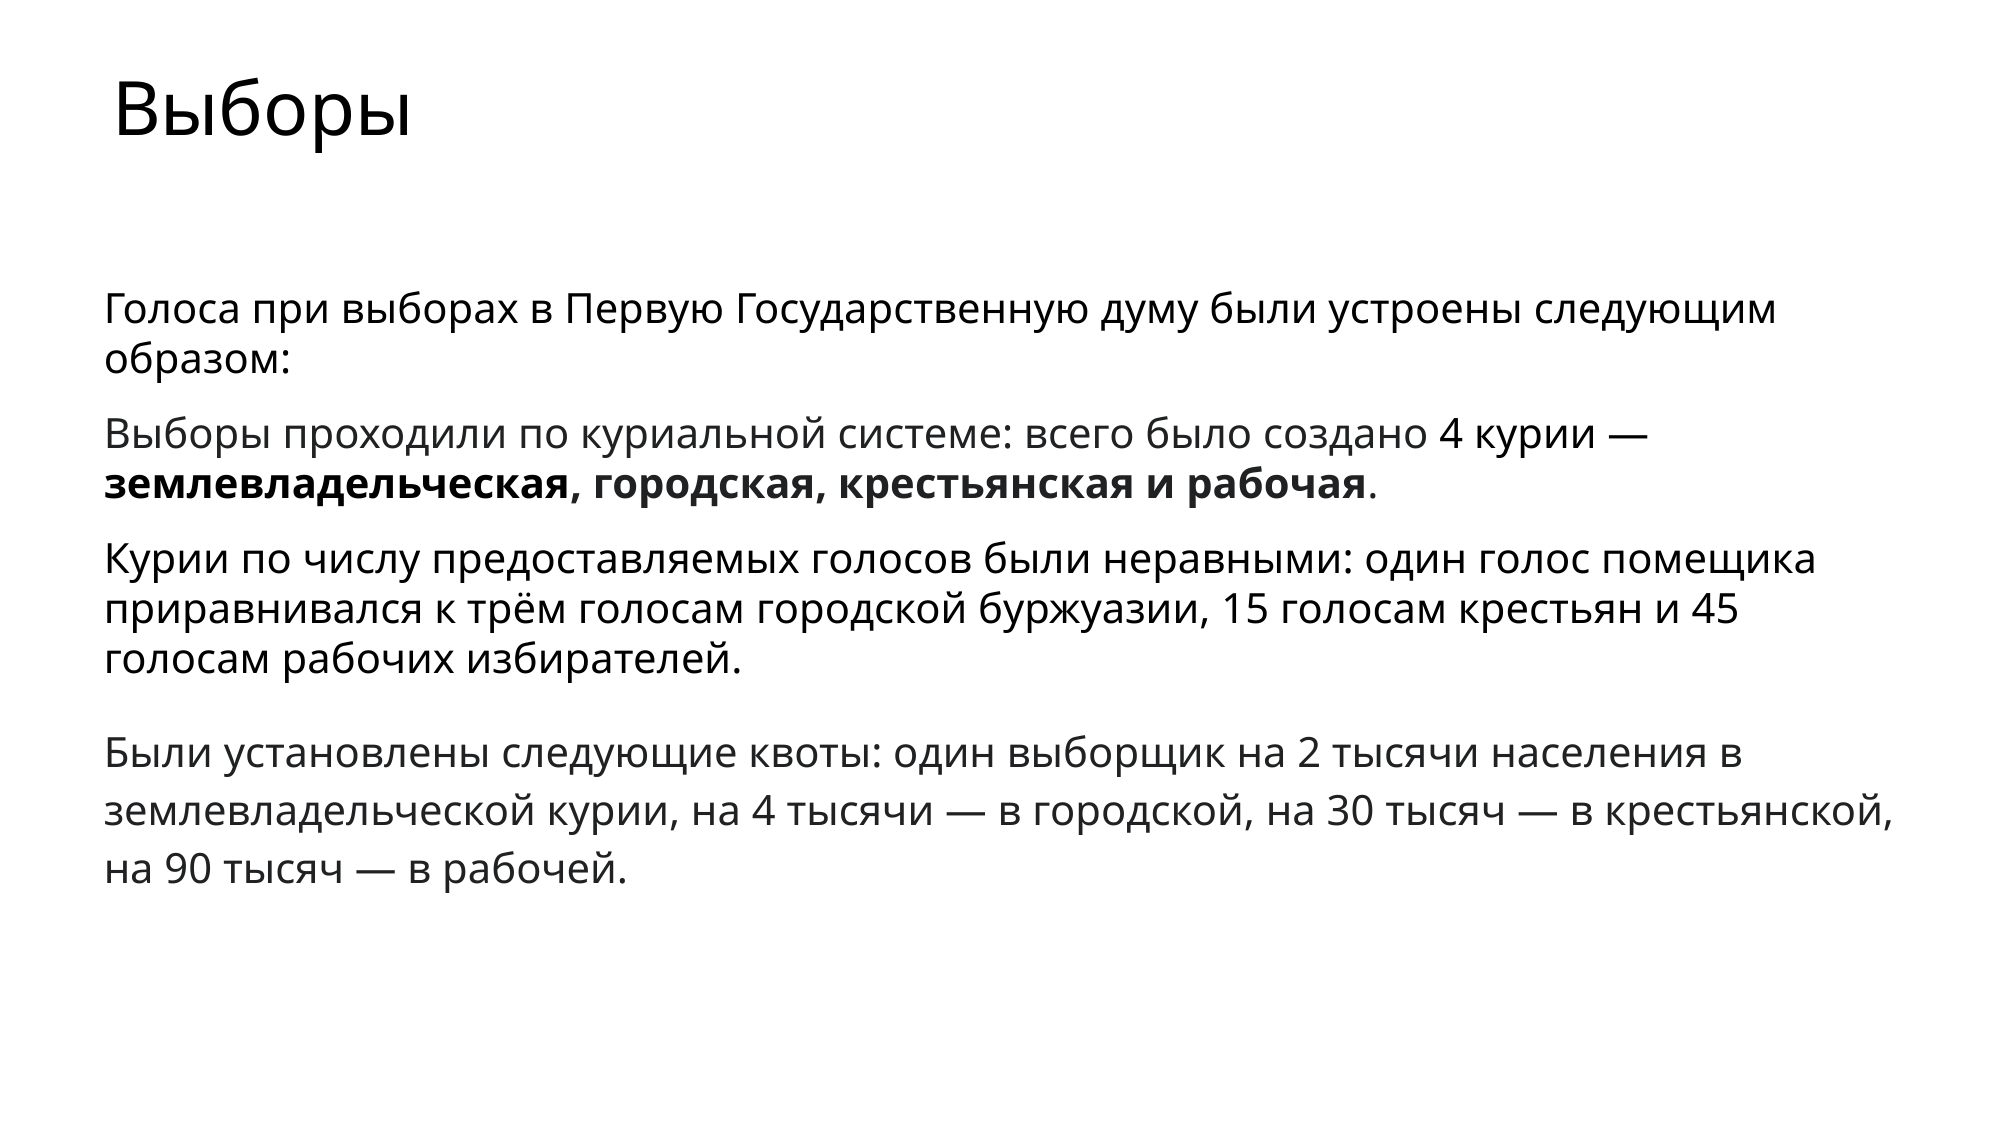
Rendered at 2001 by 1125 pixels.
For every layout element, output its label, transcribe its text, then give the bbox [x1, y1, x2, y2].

subtitle Выборы [97, 62, 1598, 161]
text_box Голоса при выборах в Первую Государственную думу были устроены следующим образом: Выборы проходили по куриальной системе: всего было создано 4 курии — землевладельческая, городская, крестьянская и рабочая. Курии по числу предоставляемых голосов были неравными: один голос помещика приравнивался к трём голосам городской буржуазии, 15 голосам крестьян и 45 голосам рабочих избирателей. Были установлены следующие квоты: один выборщик на 2 тысячи населения в землевладельческой курии, на 4 тысячи — в городской, на 30 тысяч — в крестьянской, на 90 тысяч — в рабочей. [89, 274, 1911, 899]
